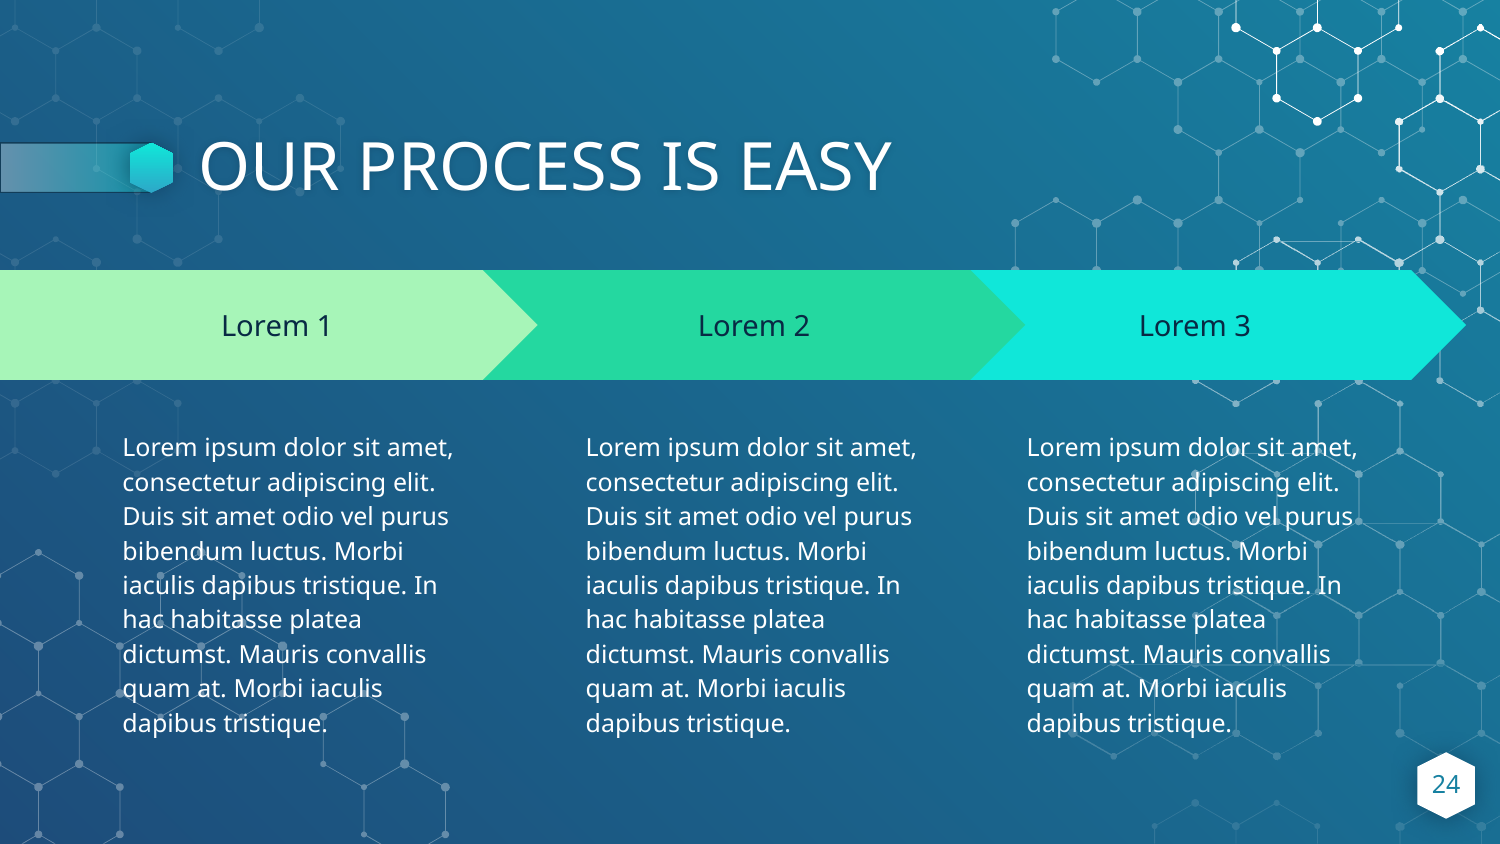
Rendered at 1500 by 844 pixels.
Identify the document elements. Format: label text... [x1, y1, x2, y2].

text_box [482, 269, 1026, 842]
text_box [0, 269, 481, 842]
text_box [1026, 269, 1467, 842]
title OUR PROCESS IS EASY [198, 140, 1302, 198]
